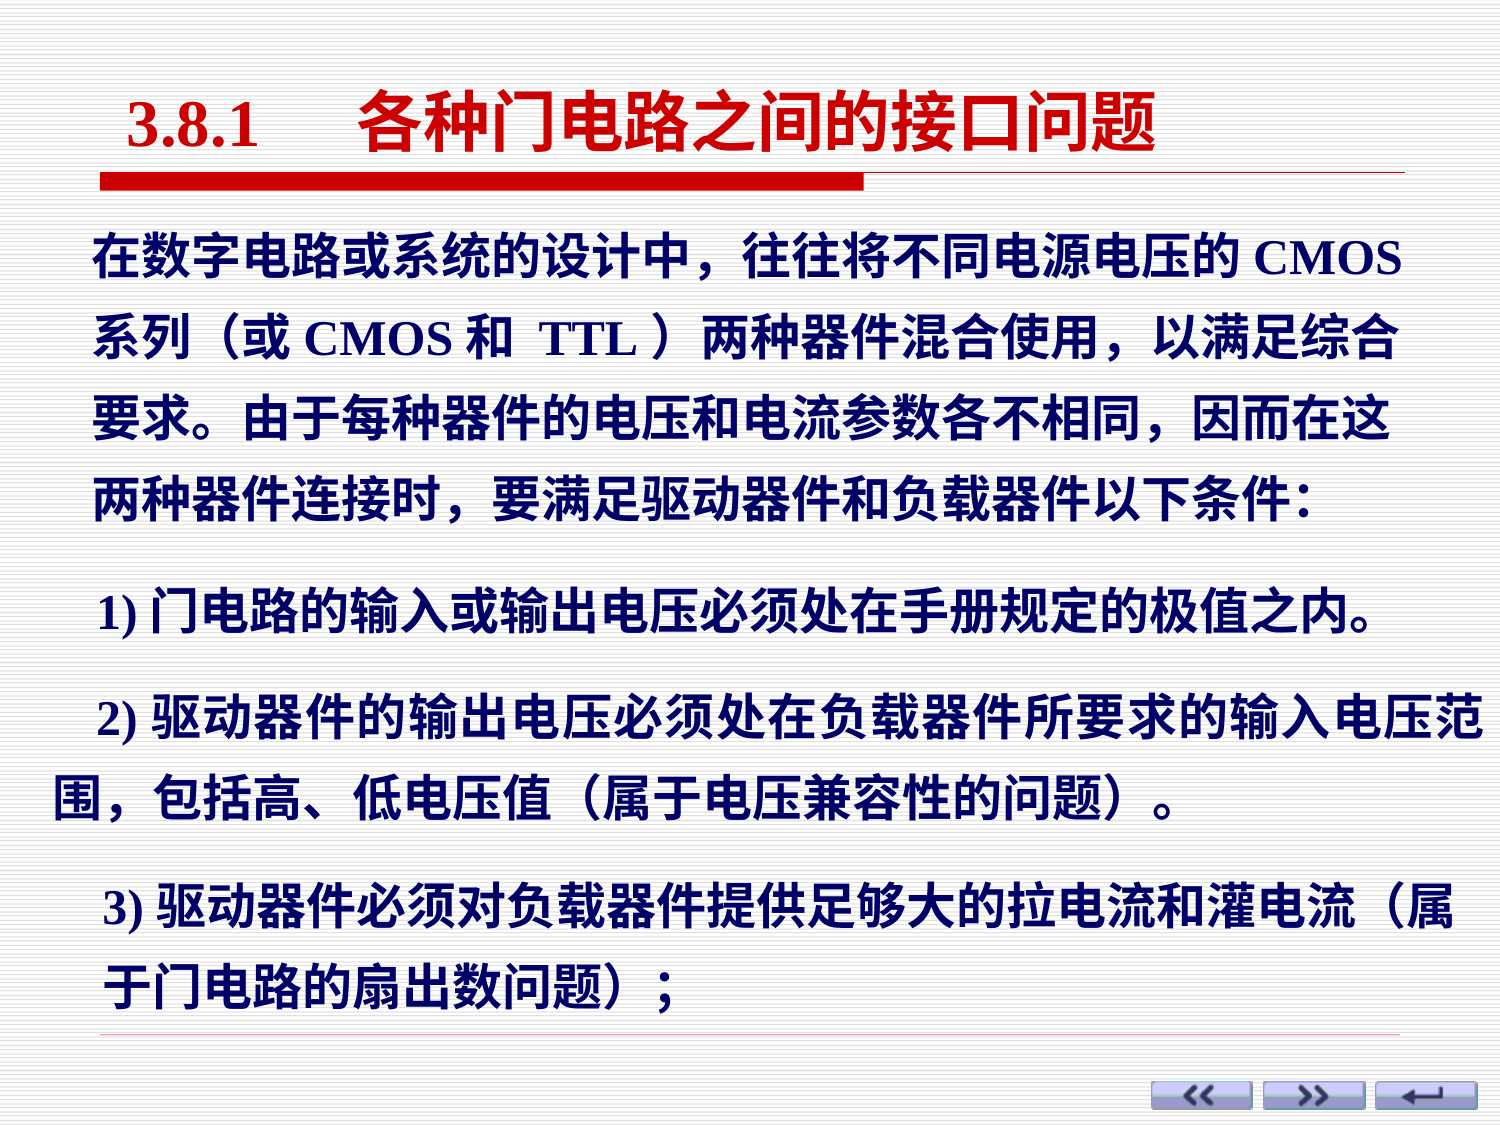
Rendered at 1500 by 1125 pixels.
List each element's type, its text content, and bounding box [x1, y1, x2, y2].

text_box 在数字电路或系统的设计中，往往将不同电源电压的CMOS 系列（或CMOS和 TTL）两种器件混合使用，以满足综合要求。由于每种器件的电压和电流参数各不相同，因而在这两种器件连接时，要满足驱动器件和负载器件以下条件： [76, 196, 1437, 535]
text_box 1)门电路的输入或输出电压必须处在手册规定的极值之内。 [37, 550, 1436, 647]
picture [0, 0, 1500, 1125]
text_box 3)驱动器件必须对负载器件提供足够大的拉电流和灌电流（属于门电路的扇出数问题）； [87, 846, 1500, 1023]
text_box 3.8.1 各种门电路之间的接口问题 [112, 42, 1211, 198]
text_box 2)驱动器件的输出电压必须处在负载器件所要求的输入电压范围，包括高、低电压值（属于电压兼容性的问题）。 [37, 656, 1500, 834]
